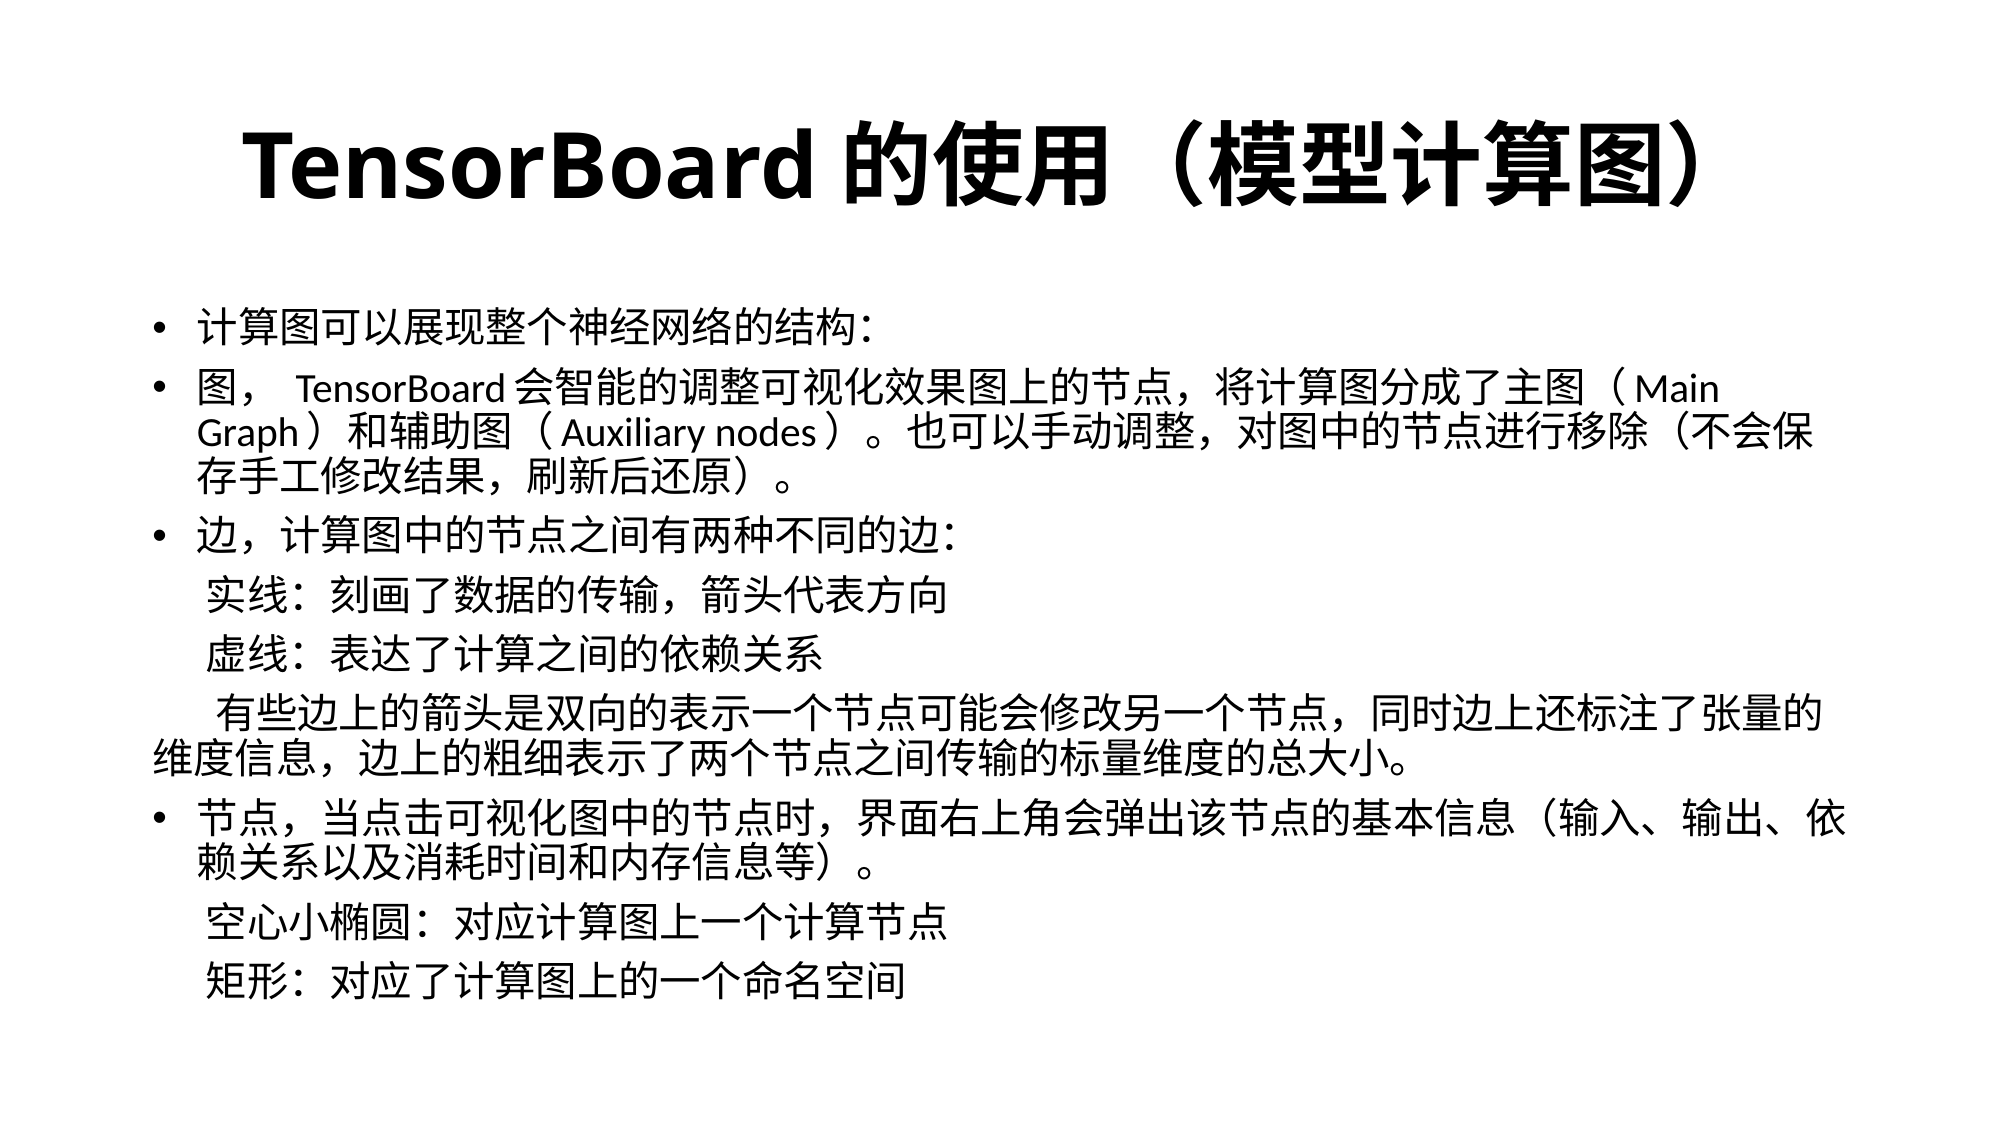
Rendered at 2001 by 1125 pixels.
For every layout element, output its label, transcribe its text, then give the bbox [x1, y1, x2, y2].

list 计算图可以展现整个神经网络的结构： 图， TensorBoard会智能的调整可视化效果图上的节点，将计算图分成了主图（Main Graph）和辅助图（Auxiliary nodes）。也可以手动调整，对图中的节点进行移除（不会保存手工修改结果，刷新后还原）。 边，计算图中的节点之间有两种不同的边： 实线：刻画了数据的传输，箭头代表方向 虚线：表达了计算之间的依赖关系 有些边上的箭头是双向的表示一个节点可能会修改另一个节点，同时边上还标注了张量的维度信息，边上的粗细表示了两个节点之间传输的标量维度的总大小。 节点，当点击可视化图中的节点时，界面右上角会弹出该节点的基本信息（输入、输出、依赖关系以及消耗时间和内存信息等）。 空心小椭圆：对应计算图上一个计算节点 矩形：对应了计算图上的一个命名空间 [137, 299, 1863, 1014]
title TensorBoard的使用（模型计算图） [137, 59, 1863, 278]
